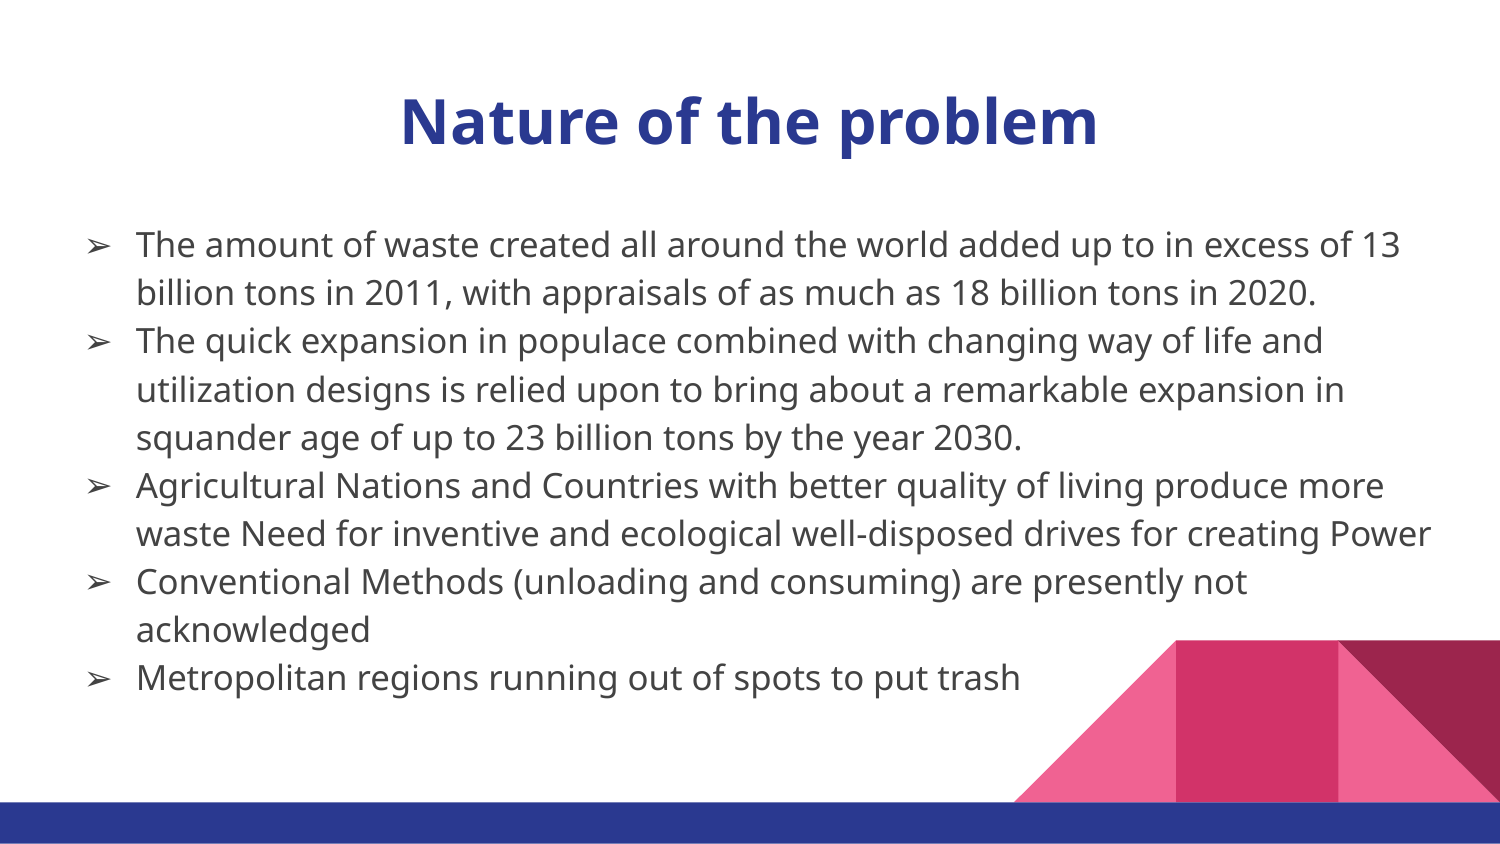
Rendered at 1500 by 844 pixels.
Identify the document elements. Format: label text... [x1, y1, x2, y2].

list The amount of waste created all around the world added up to in excess of 13 billion tons in 2011, with appraisals of as much as 18 billion tons in 2020. The quick expansion in populace combined with changing way of life and utilization designs is relied upon to bring about a remarkable expansion in squander age of up to 23 billion tons by the year 2030. Agricultural Nations and Countries with better quality of living produce more waste Need for inventive and ecological well-disposed drives for creating Power Conventional Methods (unloading and consuming) are presently not acknowledged Metropolitan regions running out of spots to put trash [51, 201, 1449, 750]
title Nature of the problem [51, 67, 1449, 167]
